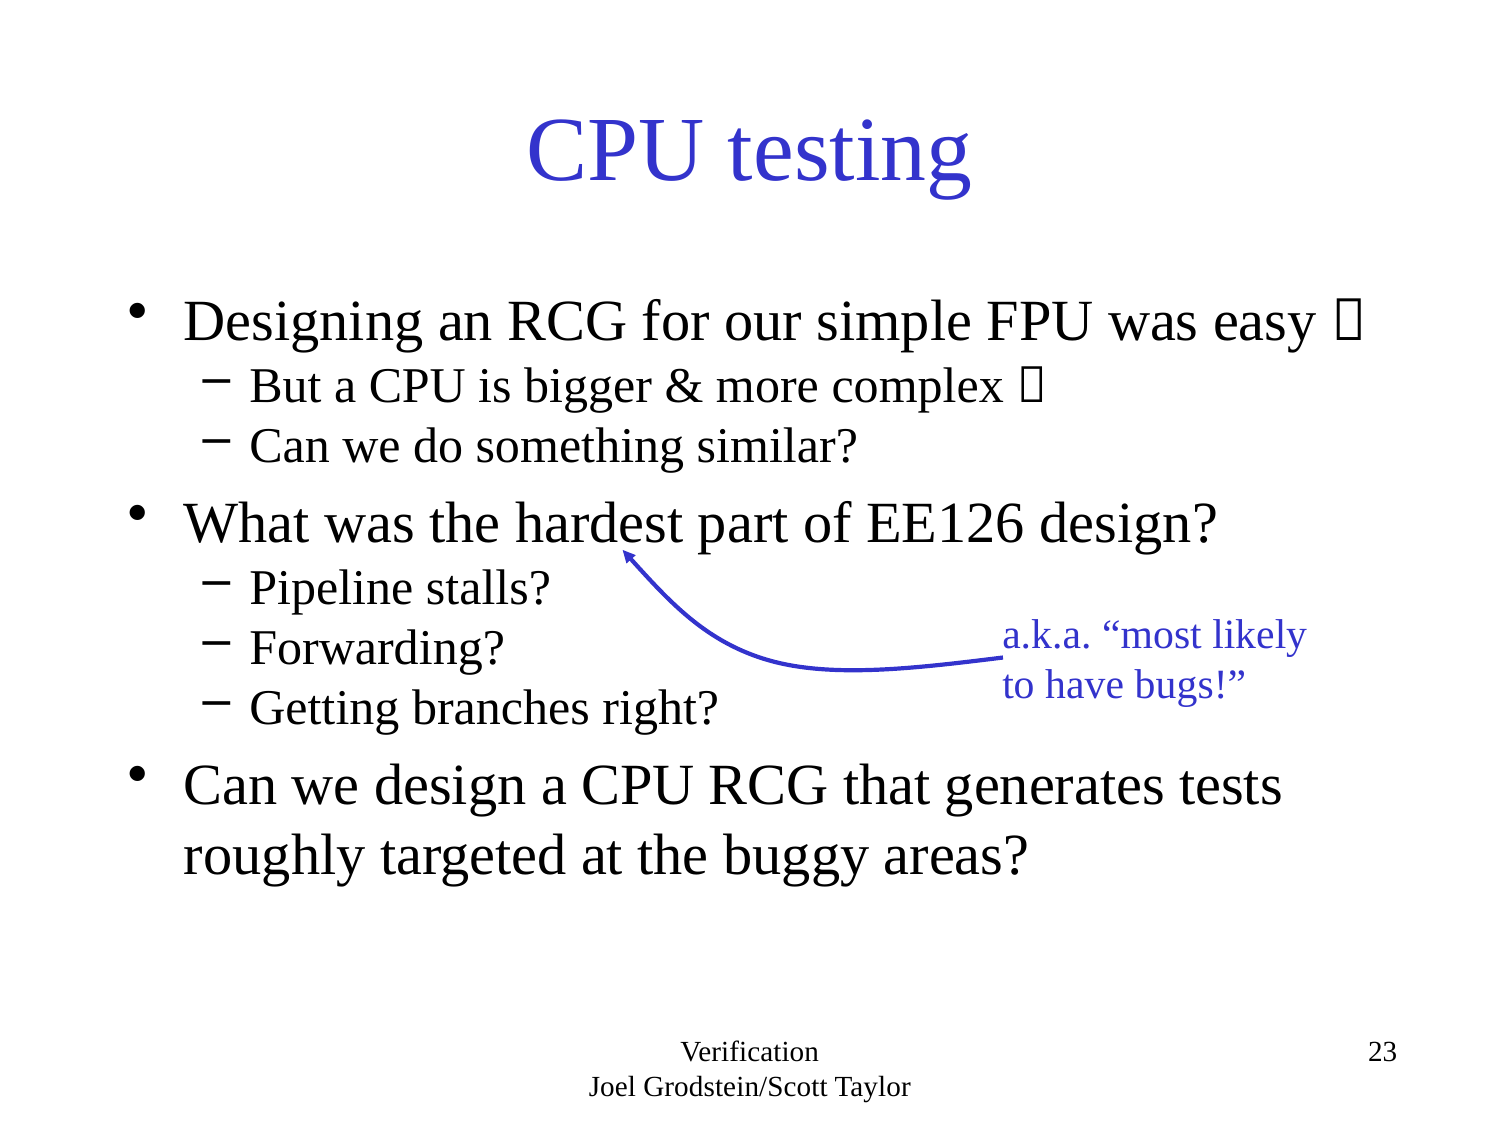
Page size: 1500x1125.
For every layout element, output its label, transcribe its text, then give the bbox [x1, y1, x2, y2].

text_box [622, 549, 1004, 673]
text_box a.k.a. “most likely to have bugs!” [987, 599, 1338, 715]
title CPU testing [112, 50, 1388, 238]
footer Verification Joel Grodstein/Scott Taylor [512, 1024, 988, 1101]
list Designing an RCG for our simple FPU was easy  But a CPU is bigger & more complex  Can we do something similar? What was the hardest part of EE126 design? Pipeline stalls? Forwarding? Getting branches right? Can we design a CPU RCG that generates tests roughly targeted at the buggy areas? [112, 275, 1400, 1000]
